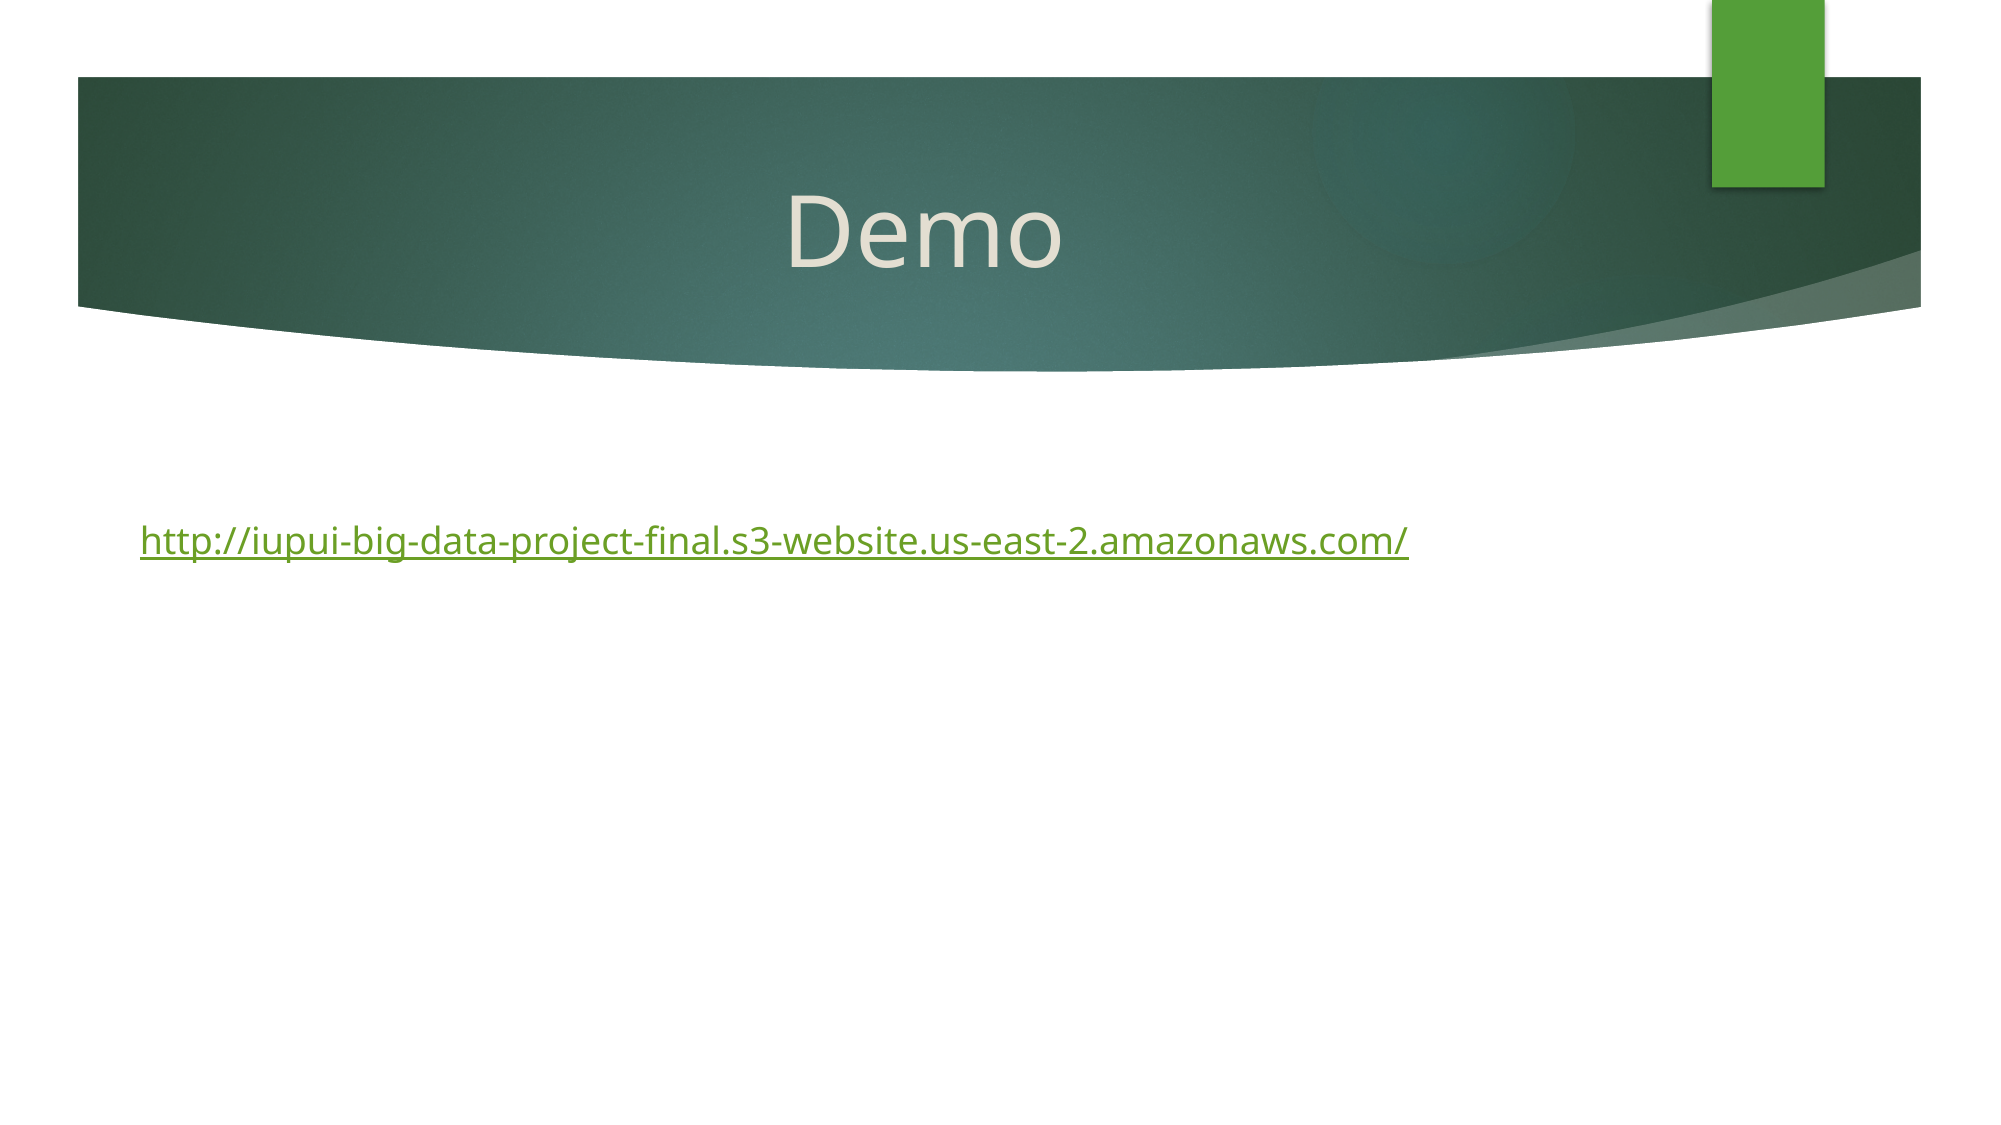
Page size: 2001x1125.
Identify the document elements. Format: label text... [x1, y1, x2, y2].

text_box http://iupui-big-data-project-final.s3-website.us-east-2.amazonaws.com/ [125, 509, 1500, 576]
title Demo [206, 78, 1644, 378]
